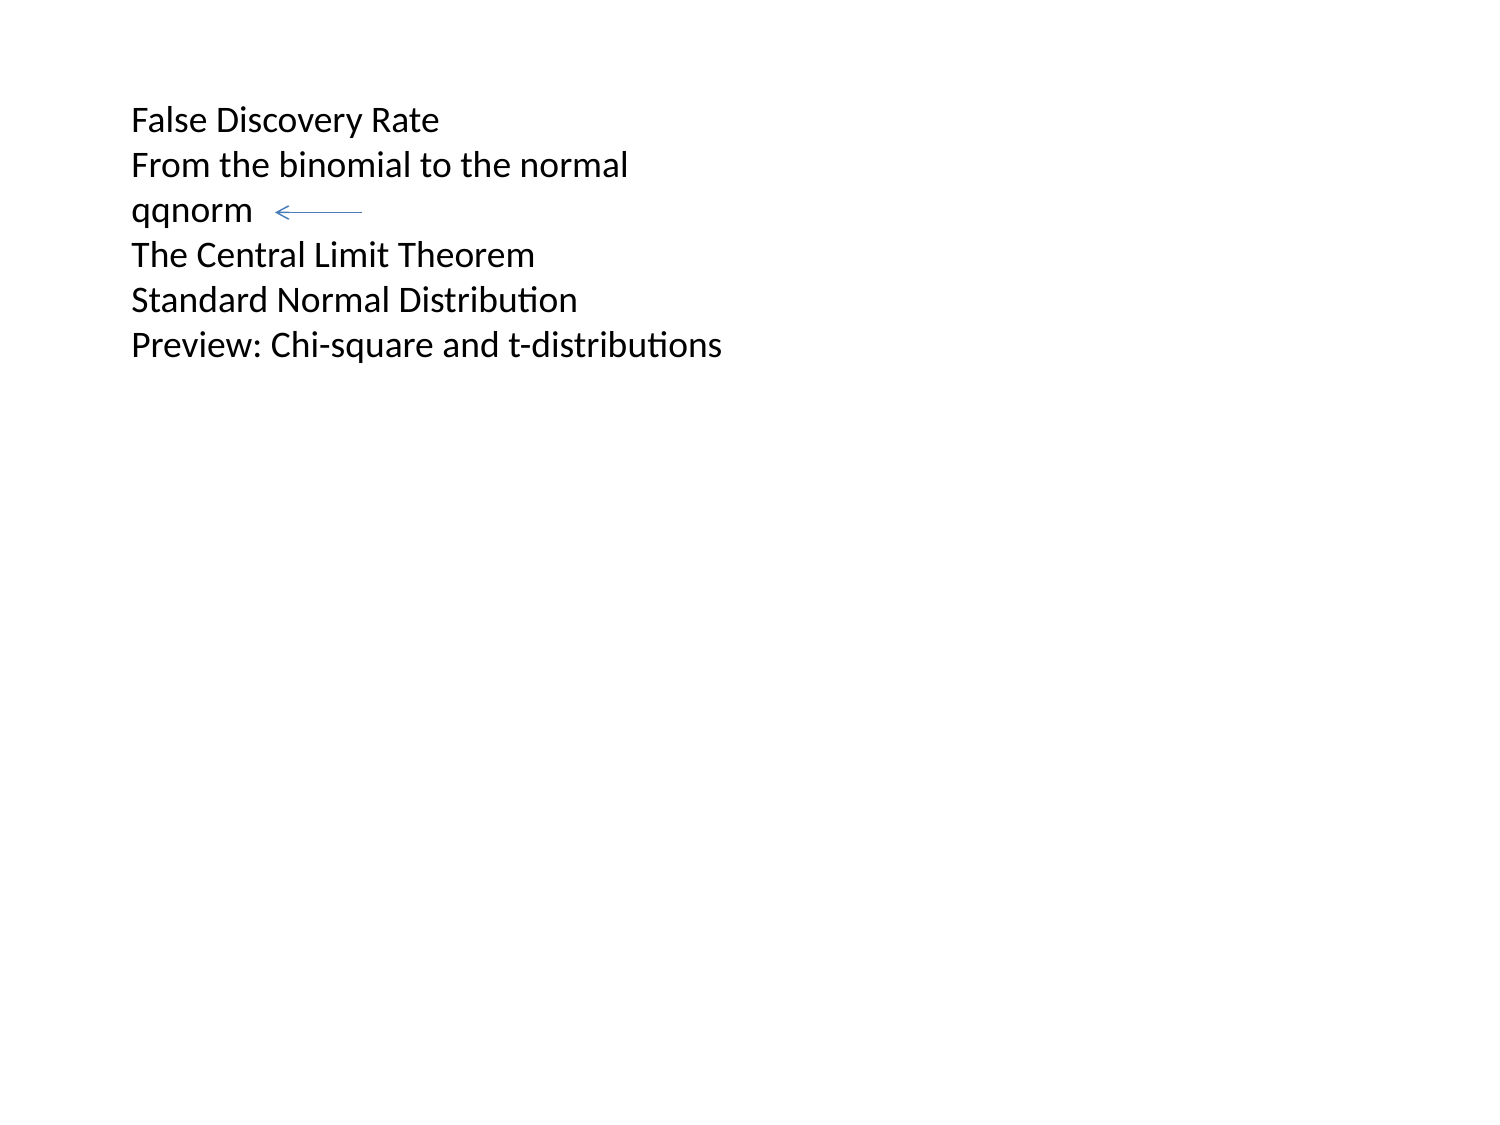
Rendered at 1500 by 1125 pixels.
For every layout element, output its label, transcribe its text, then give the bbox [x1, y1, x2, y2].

text_box False Discovery Rate From the binomial to the normal qqnorm The Central Limit Theorem Standard Normal Distribution Preview: Chi-square and t-distributions [116, 87, 738, 373]
